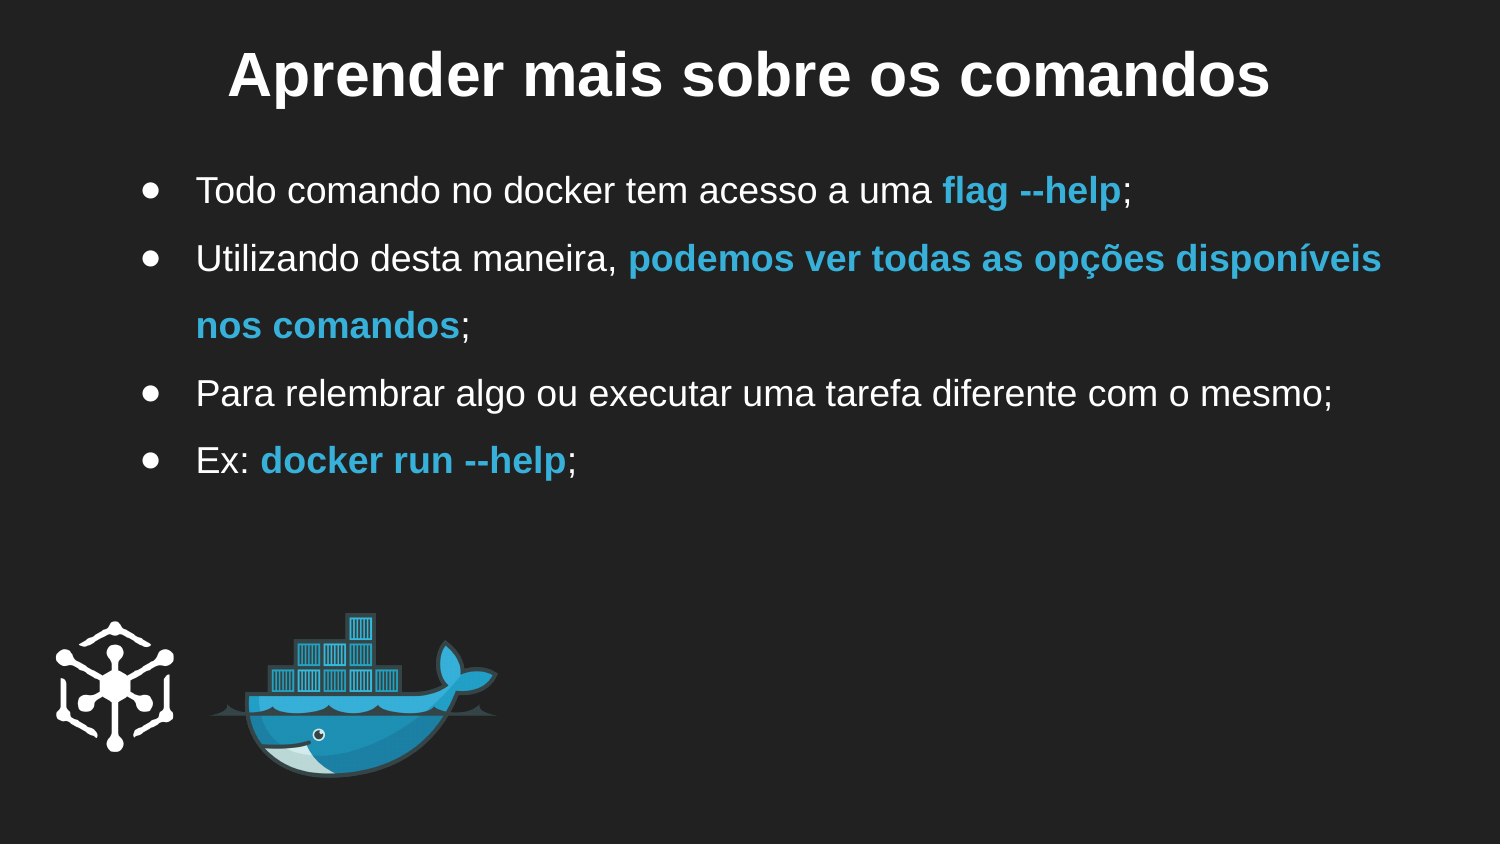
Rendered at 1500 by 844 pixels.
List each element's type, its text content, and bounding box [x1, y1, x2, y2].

text_box Aprender mais sobre os comandos [198, 18, 1302, 128]
picture [209, 613, 499, 785]
text_box Todo comando no docker tem acesso a uma flag --help; Utilizando desta maneira, podemos ver todas as opções disponíveis nos comandos; Para relembrar algo ou executar uma tarefa diferente com o mesmo; Ex: docker run --help; [105, 128, 1456, 618]
picture [54, 621, 174, 752]
